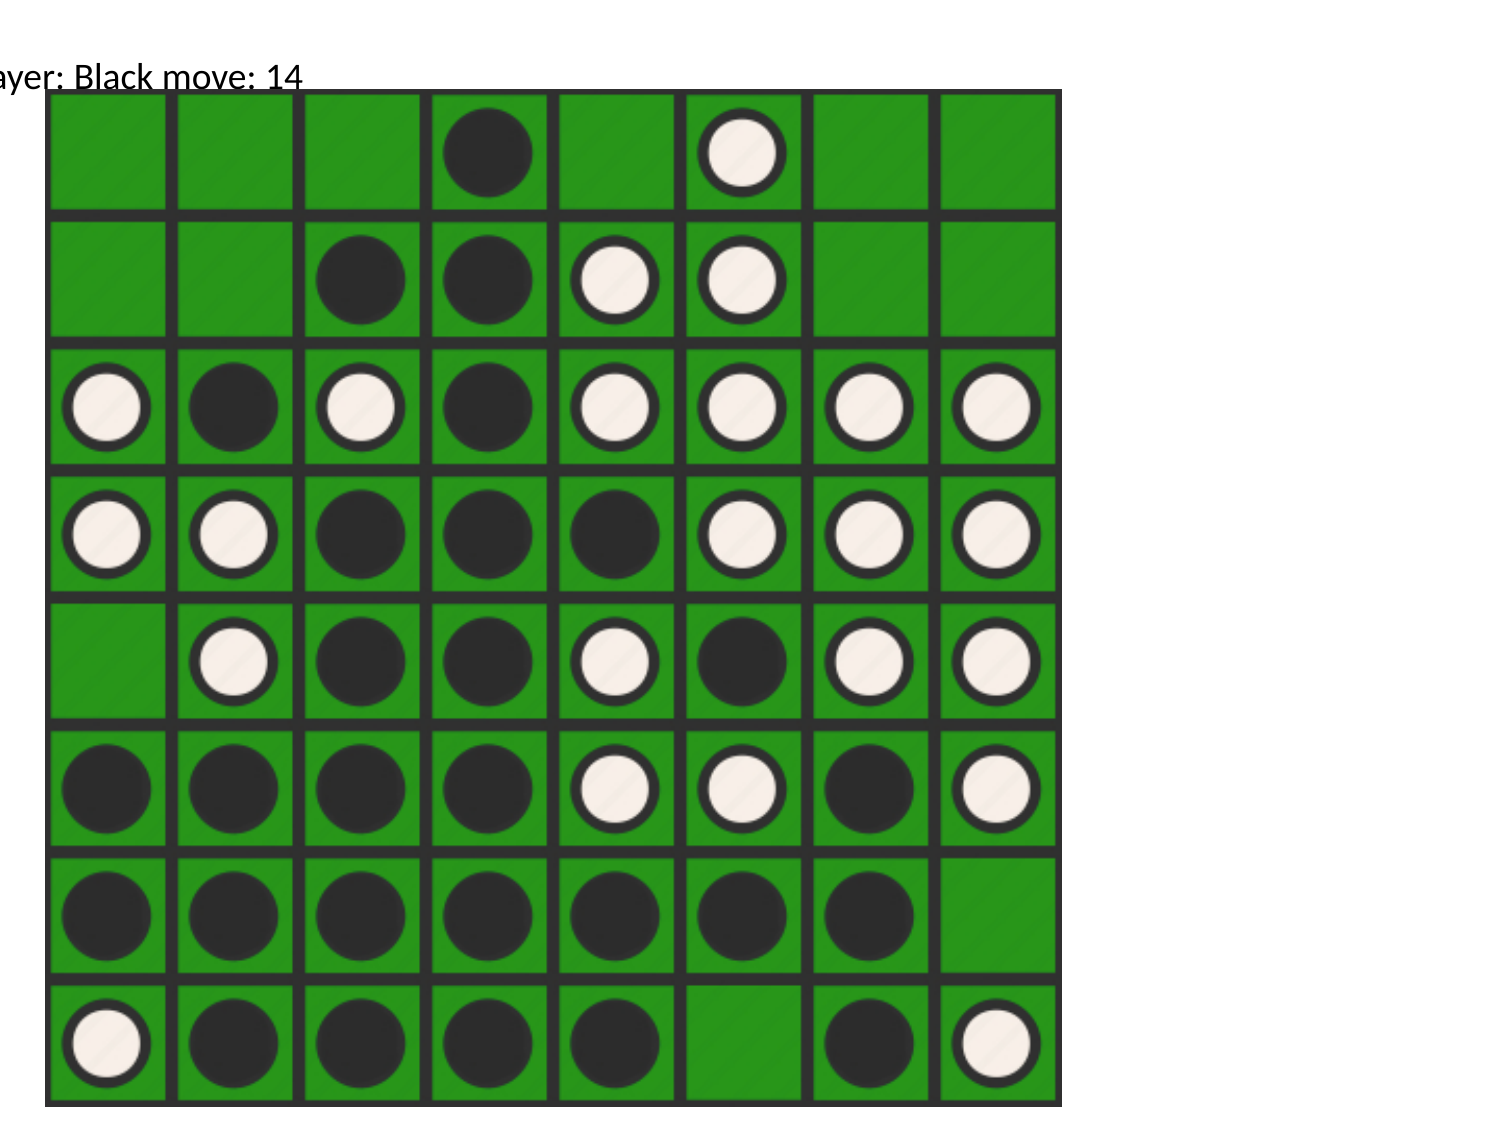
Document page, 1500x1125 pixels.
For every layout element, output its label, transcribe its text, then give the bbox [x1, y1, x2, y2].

picture [44, 89, 1062, 1107]
text_box turn: 47 player: Black move: 14 [0, 44, 319, 105]
